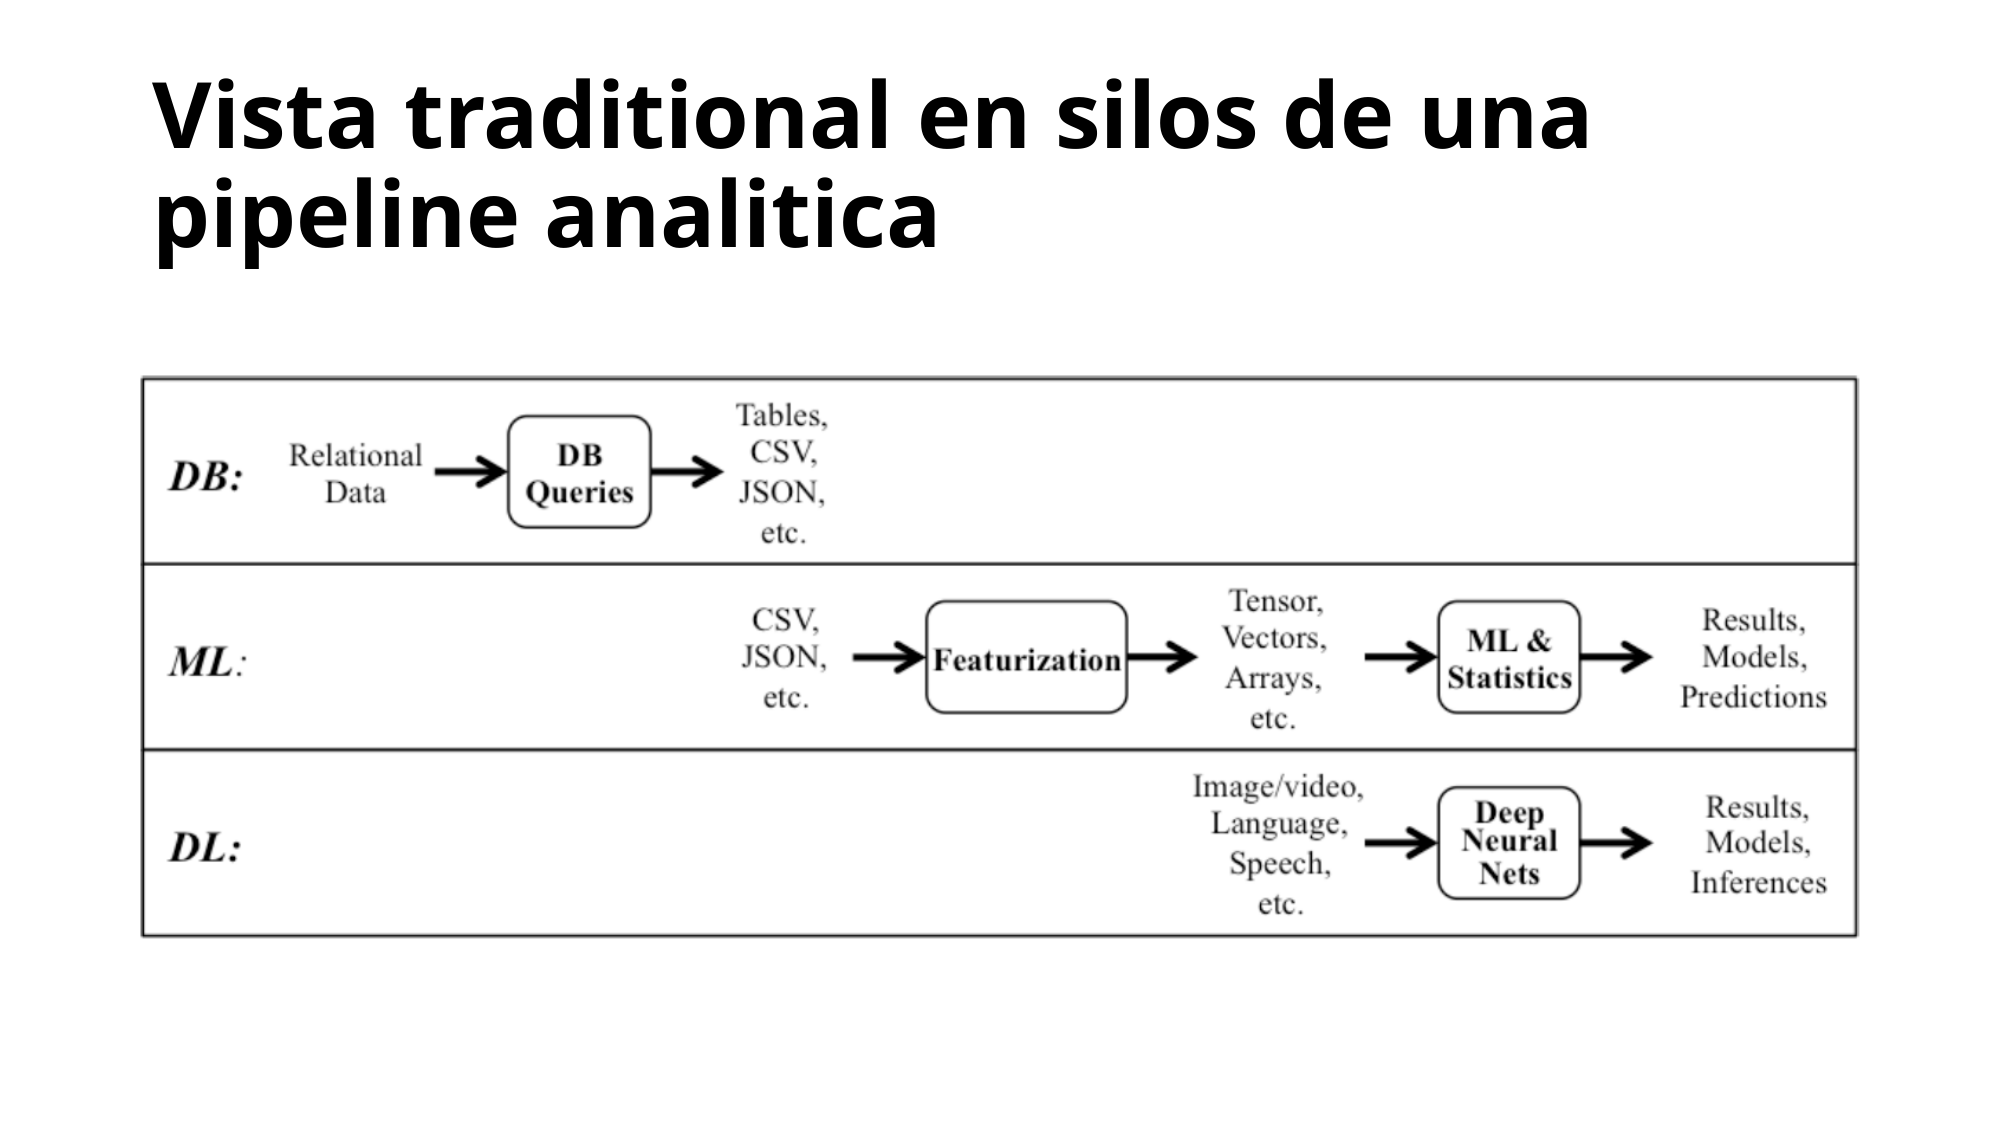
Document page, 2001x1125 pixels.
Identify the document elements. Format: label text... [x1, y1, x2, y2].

title Vista traditional en silos de una pipeline analitica [137, 59, 1863, 278]
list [137, 372, 1863, 941]
